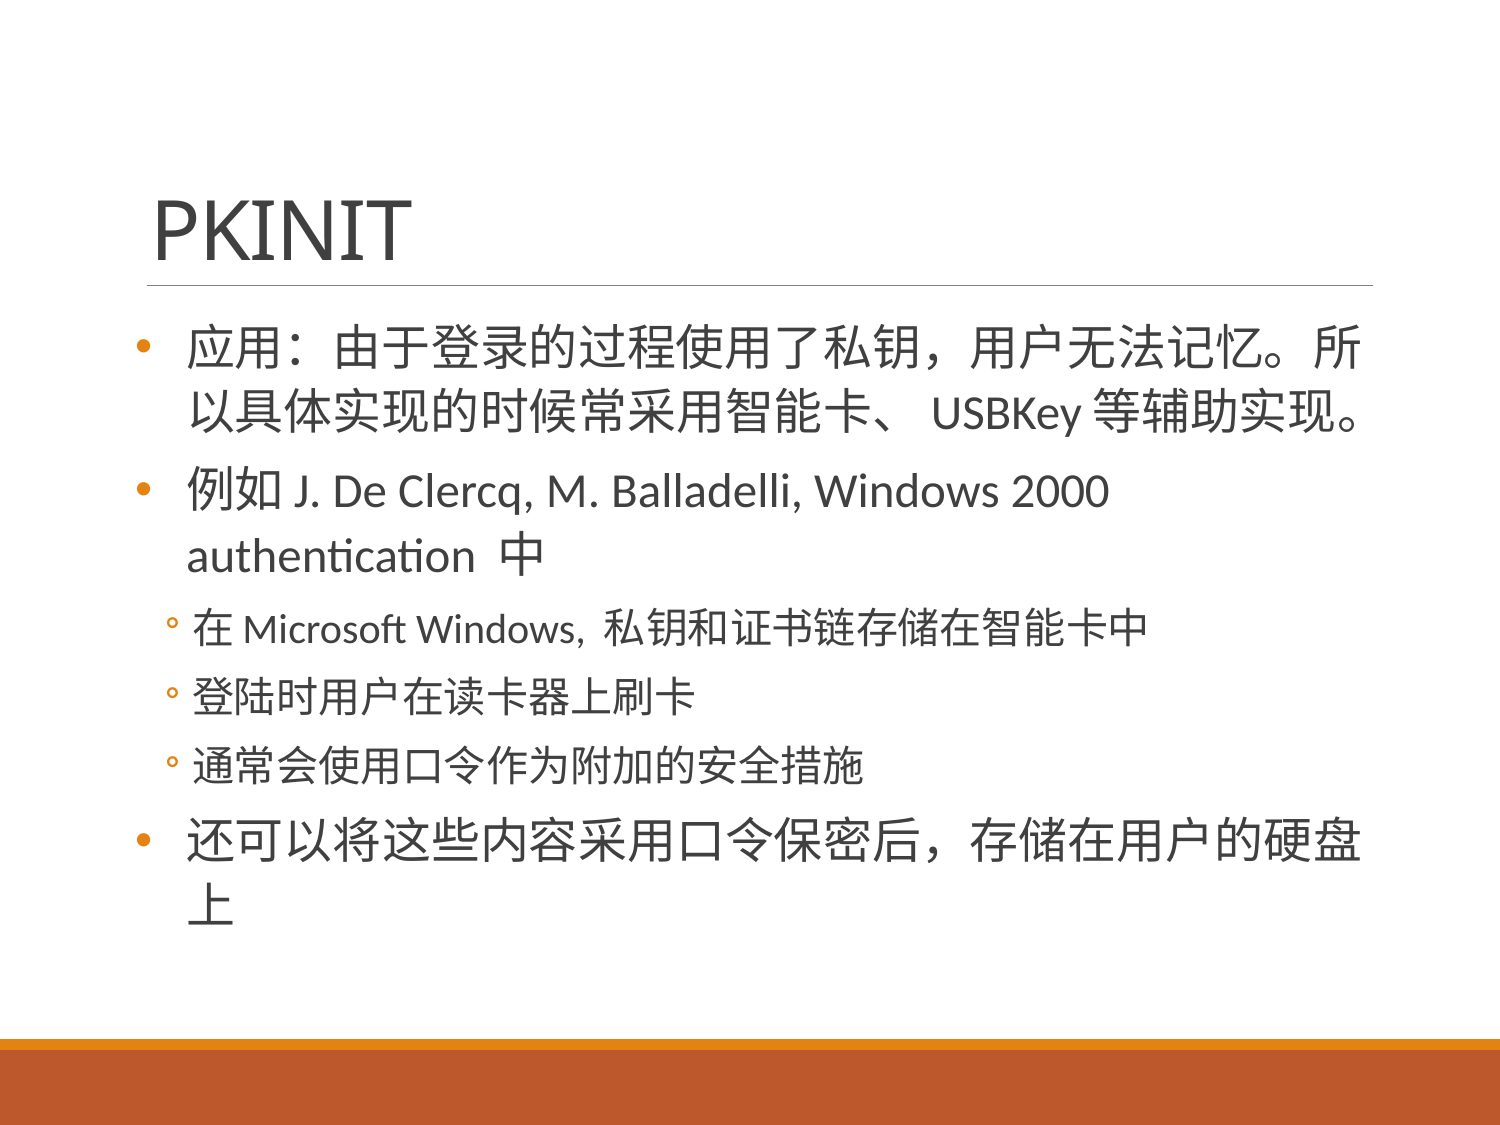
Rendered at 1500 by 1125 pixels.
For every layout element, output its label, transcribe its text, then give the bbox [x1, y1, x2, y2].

title PKINIT [135, 47, 1373, 285]
list 应用：由于登录的过程使用了私钥，用户无法记忆。所以具体实现的时候常采用智能卡、USBKey等辅助实现。 例如J. De Clercq, M. Balladelli, Windows 2000 authentication 中 在Microsoft Windows, 私钥和证书链存储在智能卡中 登陆时用户在读卡器上刷卡 通常会使用口令作为附加的安全措施 还可以将这些内容采用口令保密后，存储在用户的硬盘上 [135, 302, 1373, 990]
